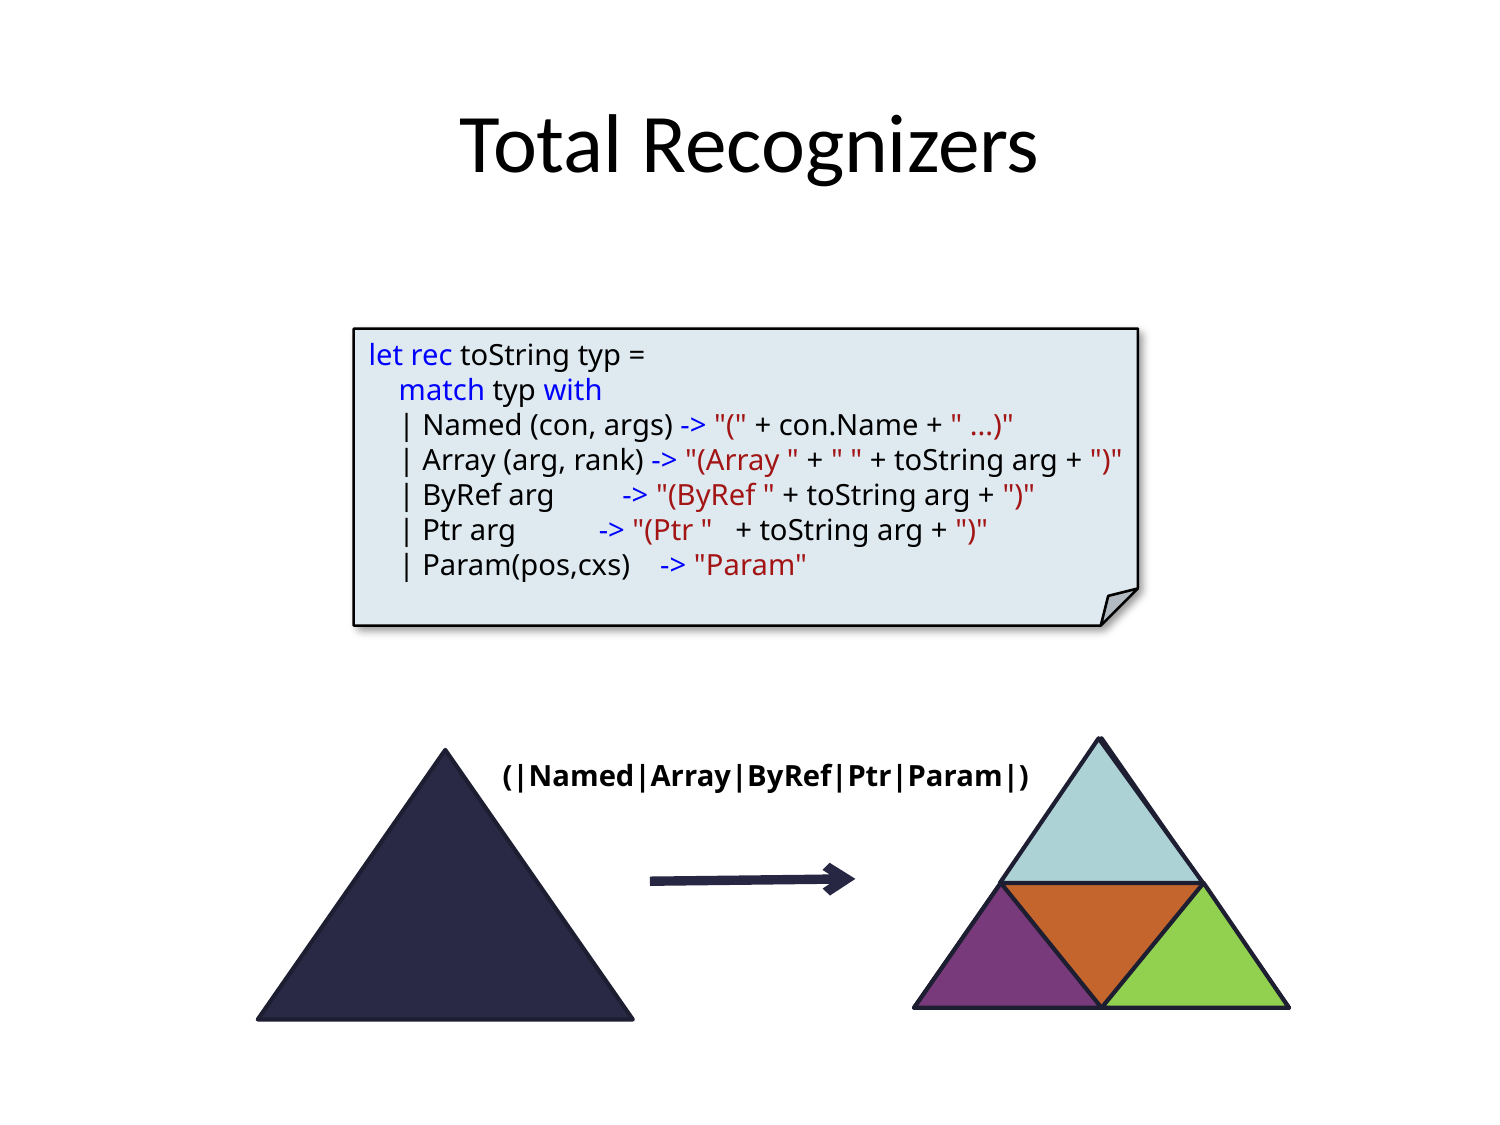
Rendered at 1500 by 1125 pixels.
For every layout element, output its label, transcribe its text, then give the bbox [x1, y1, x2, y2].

text_box let rec toString typ = match typ with | Named (con, args) -> "(" + con.Name + " ...)" | Array (arg, rank) -> "(Array " + " " + toString arg + ")" | ByRef arg -> "(ByRef " + toString arg + ")" | Ptr arg -> "(Ptr " + toString arg + ")" | Param(pos,cxs) -> "Param" [353, 328, 1138, 626]
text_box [649, 878, 856, 882]
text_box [913, 737, 1290, 1008]
text_box (|Named|Array|ByRef|Ptr|Param|) [488, 749, 908, 800]
title Total Recognizers [74, 44, 1426, 233]
text_box [255, 747, 635, 1022]
